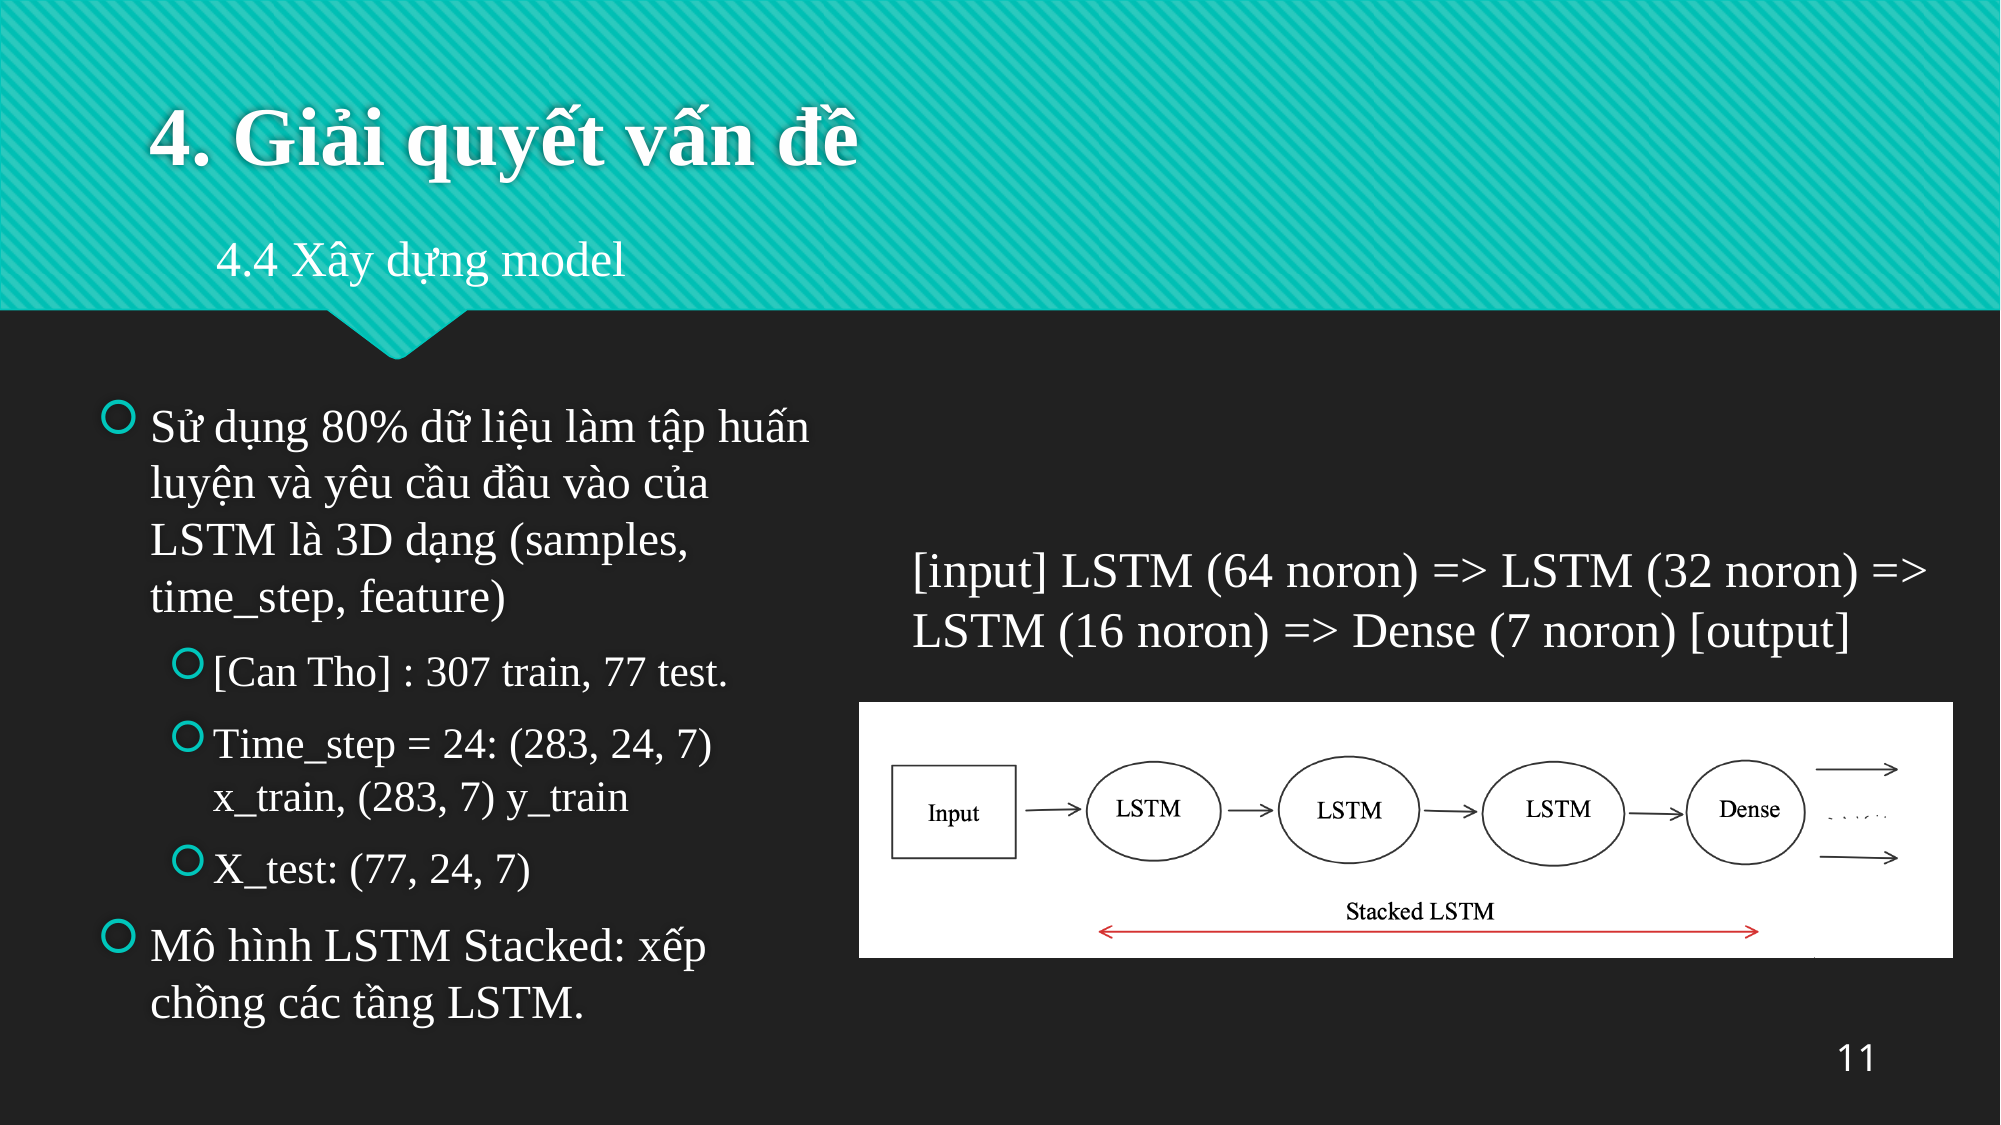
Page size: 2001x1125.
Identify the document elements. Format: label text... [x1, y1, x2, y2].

picture [859, 702, 1953, 958]
text_box 11 [1821, 1027, 1894, 1087]
text_box 4.4 Xây dựng model [201, 218, 642, 294]
title 4. Giải quyết vấn đề [134, 30, 1661, 190]
list Sử dụng 80% dữ liệu làm tập huấn luyện và yêu cầu đầu vào của LSTM là 3D dạng (samples, time_step, feature) [Can Tho] : 307 train, 77 test. Time_step = 24: (283, 24, 7) x_train, (283, 7) y_train X_test: (77, 24, 7) Mô hình LSTM Stacked: xếp chồng các tầng LSTM. [82, 384, 842, 1038]
text_box [input] LSTM (64 noron) => LSTM (32 noron) => LSTM (16 noron) => Dense (7 noron) [output] [897, 530, 1947, 665]
